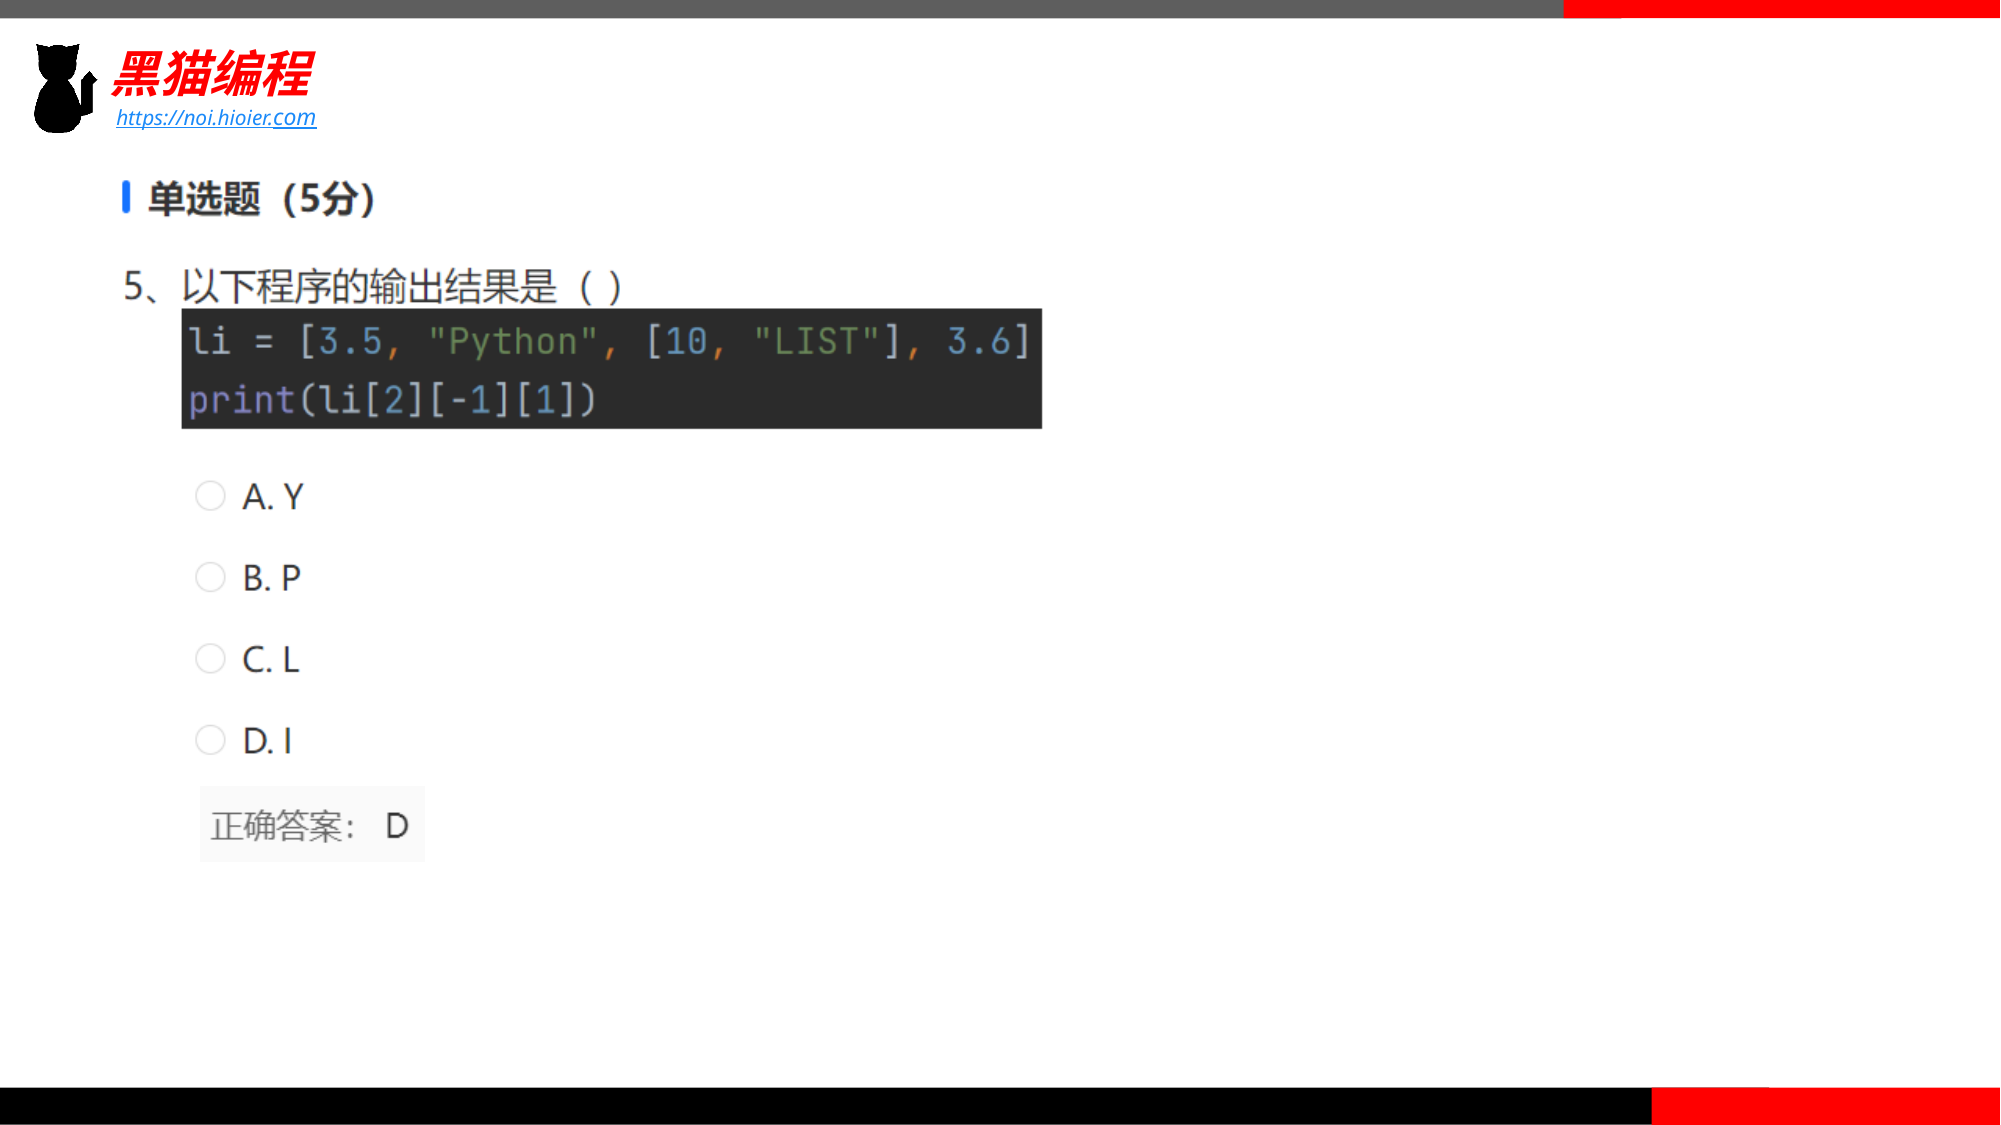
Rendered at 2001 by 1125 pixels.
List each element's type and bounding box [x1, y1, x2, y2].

picture [199, 786, 425, 862]
picture [21, 44, 110, 133]
picture [110, 153, 1058, 775]
